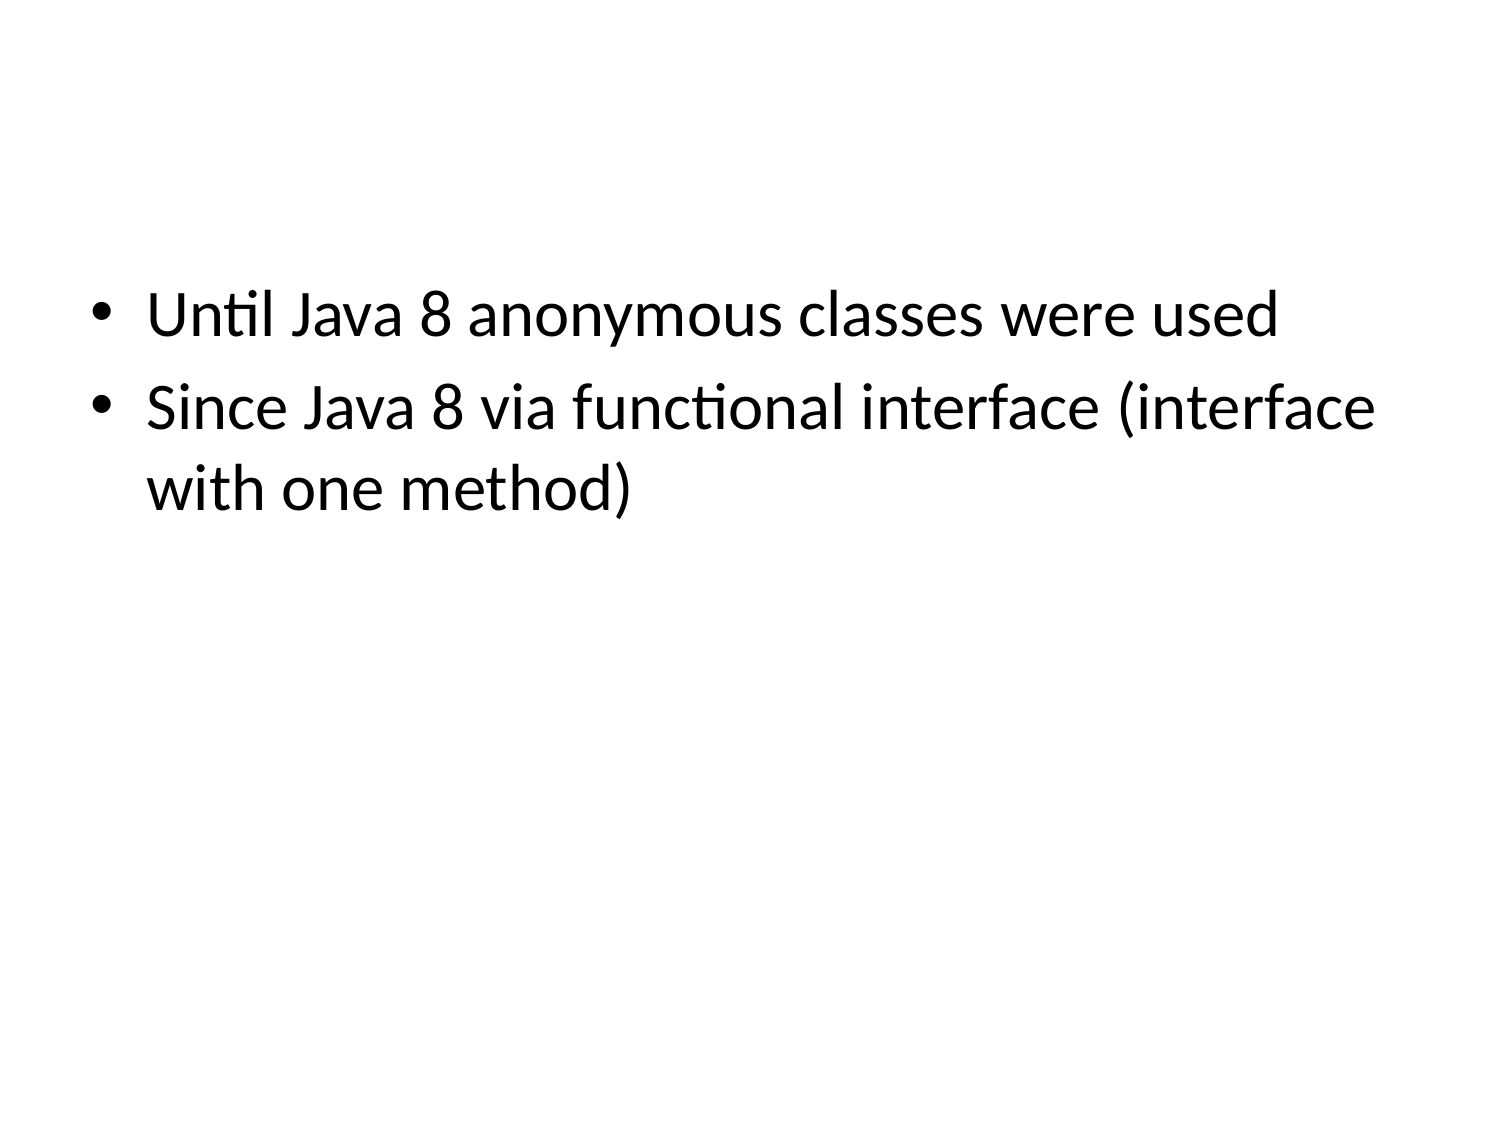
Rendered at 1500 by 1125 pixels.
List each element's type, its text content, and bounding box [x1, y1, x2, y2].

list Until Java 8 anonymous classes were used Since Java 8 via functional interface (interface with one method) [75, 262, 1425, 1005]
